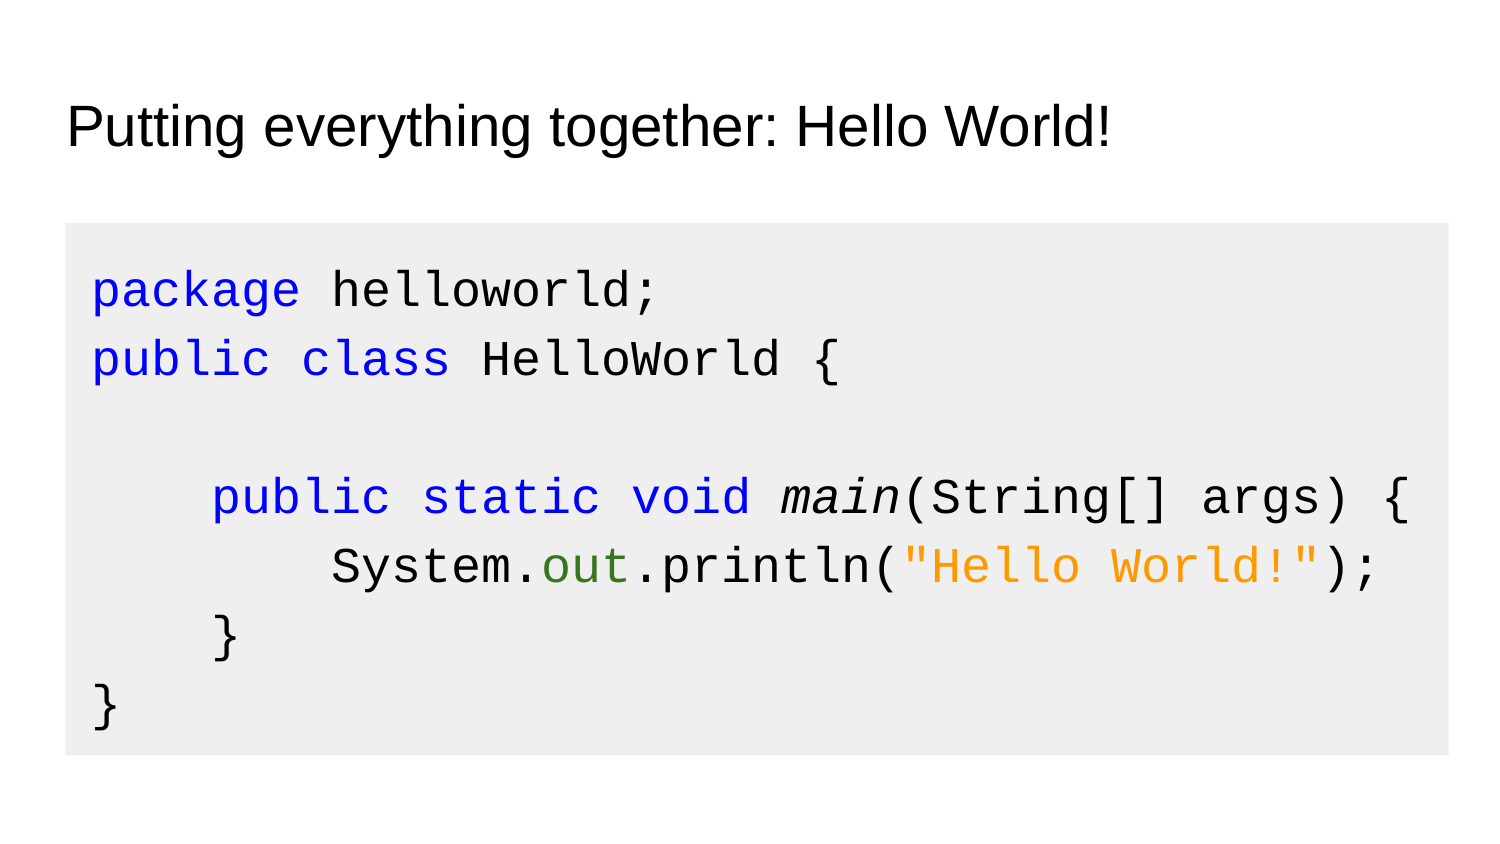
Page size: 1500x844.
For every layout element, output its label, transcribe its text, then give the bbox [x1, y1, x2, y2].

title Putting everything together: Hello World! [51, 72, 1449, 167]
text_box package helloworld; public class HelloWorld { public static void main(String[] args) { System.out.println("Hello World!"); } } [65, 222, 1449, 756]
